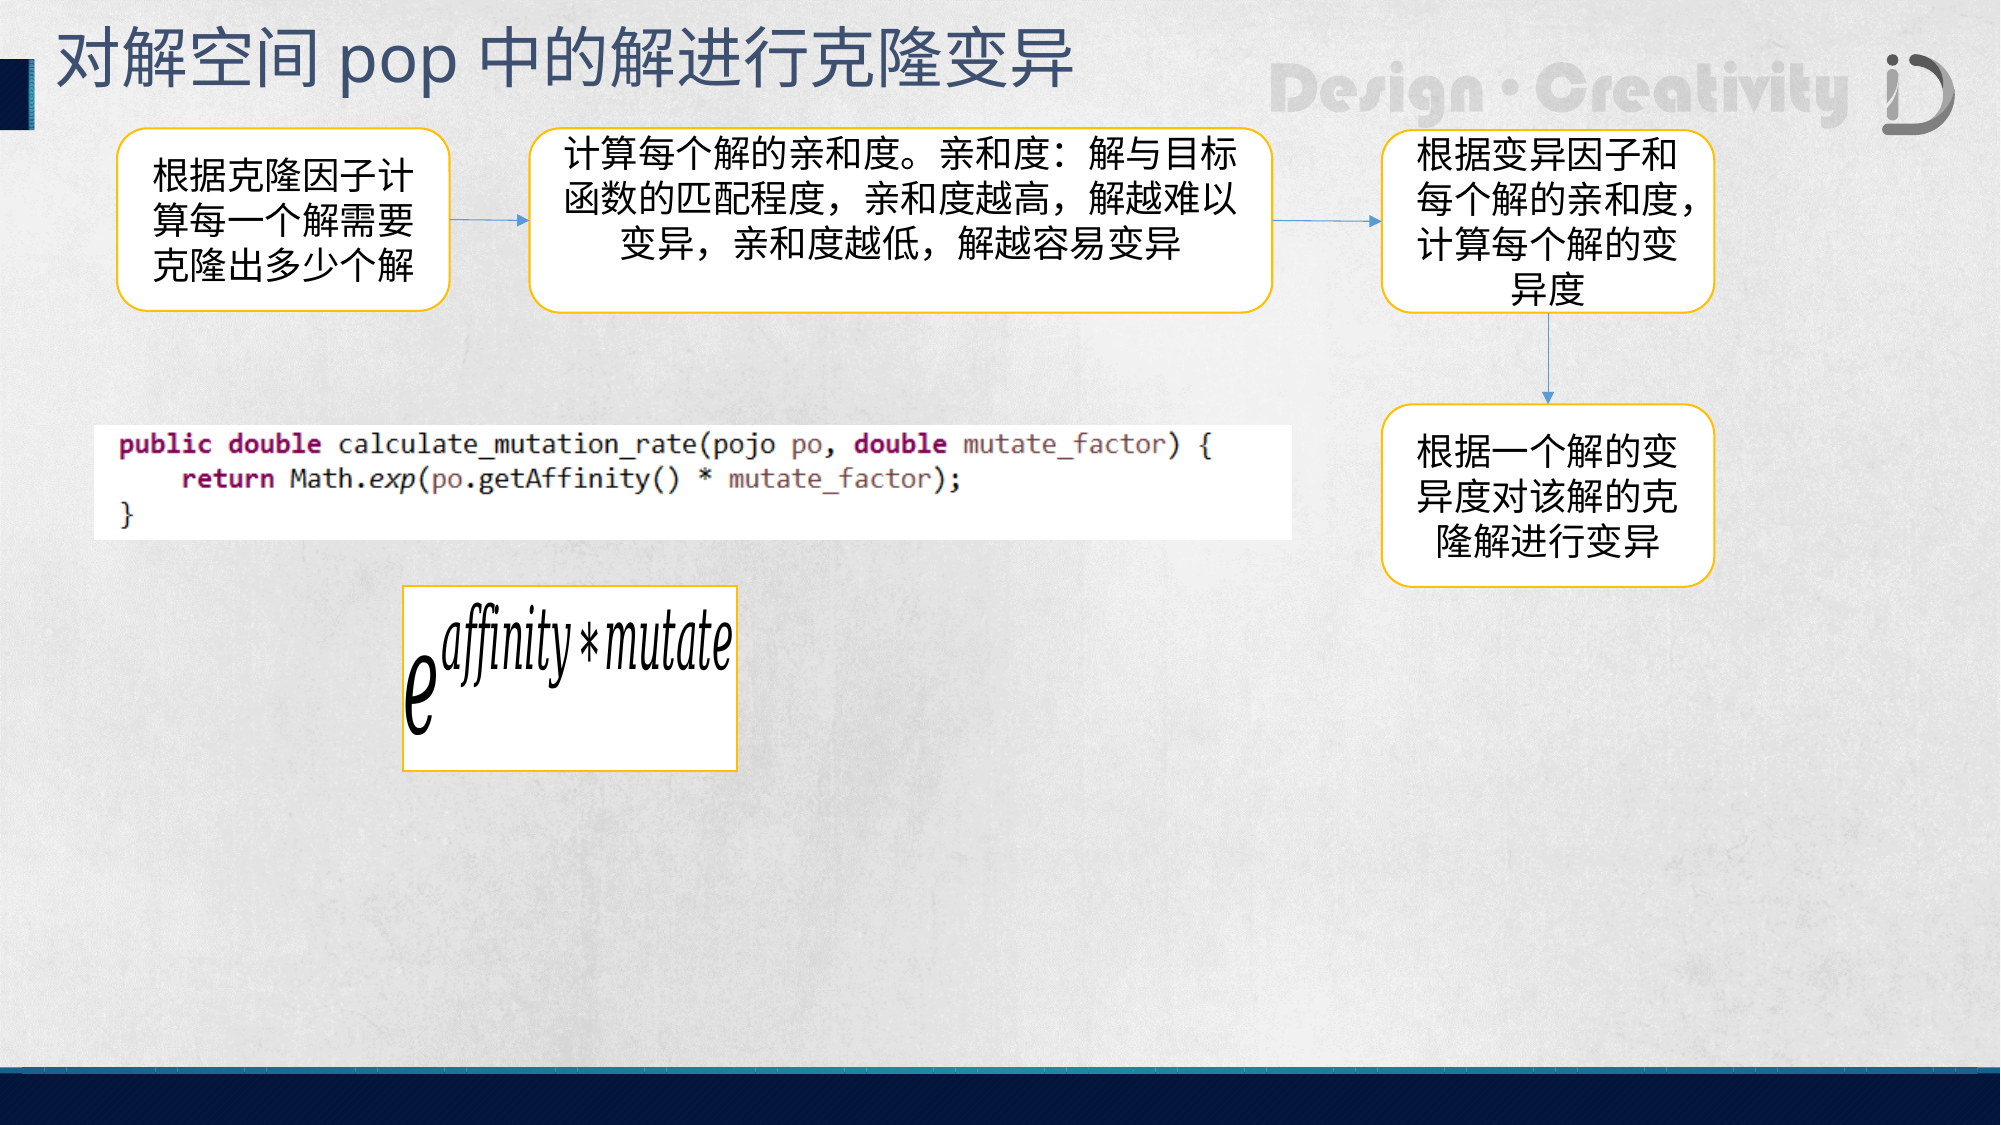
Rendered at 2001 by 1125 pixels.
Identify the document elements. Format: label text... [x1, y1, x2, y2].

text_box 根据一个解的变异度对该解的克隆解进行变异 [1380, 403, 1716, 588]
text_box 计算每个解的亲和度。亲和度：解与目标函数的匹配程度，亲和度越高，解越难以变异，亲和度越低，解越容易变异 [528, 127, 1274, 314]
text_box 根据变异因子和每个解的亲和度，计算每个解的变异度 [1380, 129, 1716, 314]
text_box 根据克隆因子计算每一个解需要克隆出多少个解 [116, 127, 451, 312]
list 对解空间pop中的解进行克隆变异 [39, 18, 1574, 103]
picture [94, 425, 1292, 540]
